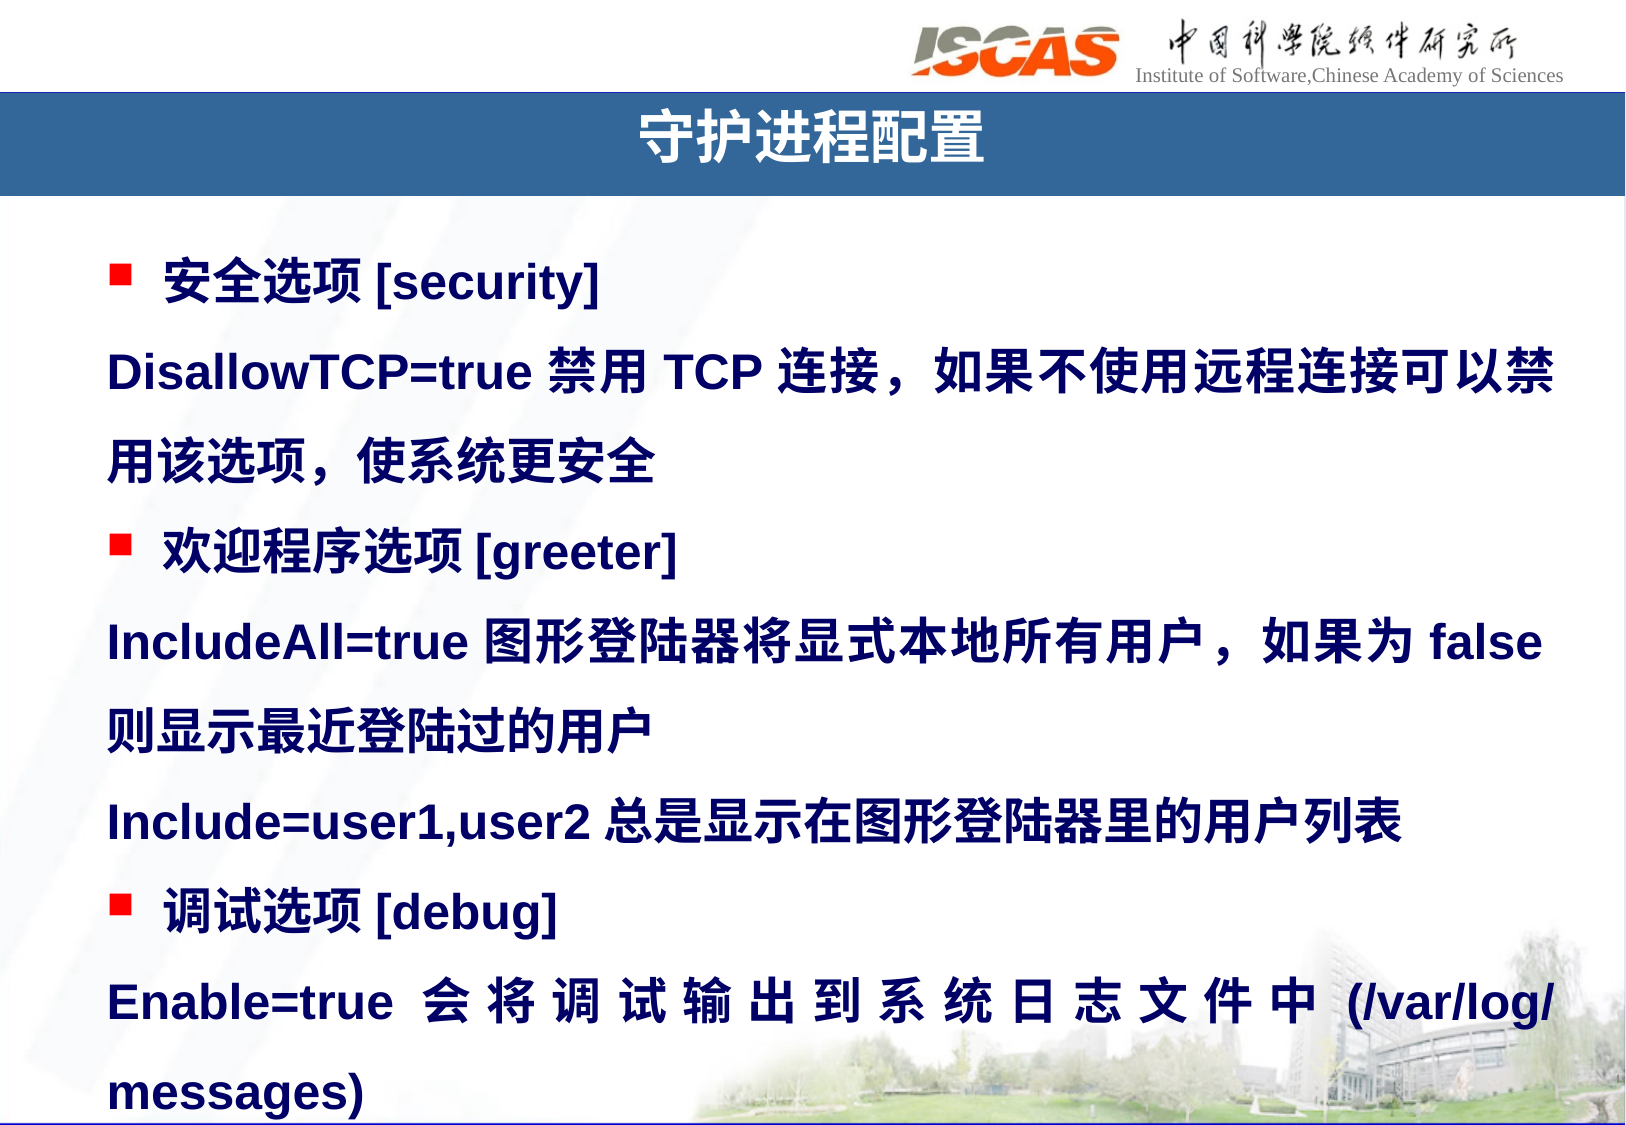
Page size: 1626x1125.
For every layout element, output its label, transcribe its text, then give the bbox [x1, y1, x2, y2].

picture [907, 18, 1132, 87]
picture [1166, 15, 1519, 71]
text_box 安全选项[security] DisallowTCP=true禁用TCP连接，如果不使用远程连接可以禁用该选项，使系统更安全 欢迎程序选项[greeter] IncludeAll=true图形登陆器将显式本地所有用户，如果为false则显示最近登陆过的用户 Include=user1,user2总是显示在图形登陆器里的用户列表 调试选项[debug] Enable=true会将调试输出到系统日志文件中(/var/log/messages) [91, 212, 1570, 1125]
picture [0, 92, 1626, 1125]
title 守护进程配置 [0, 92, 1625, 196]
